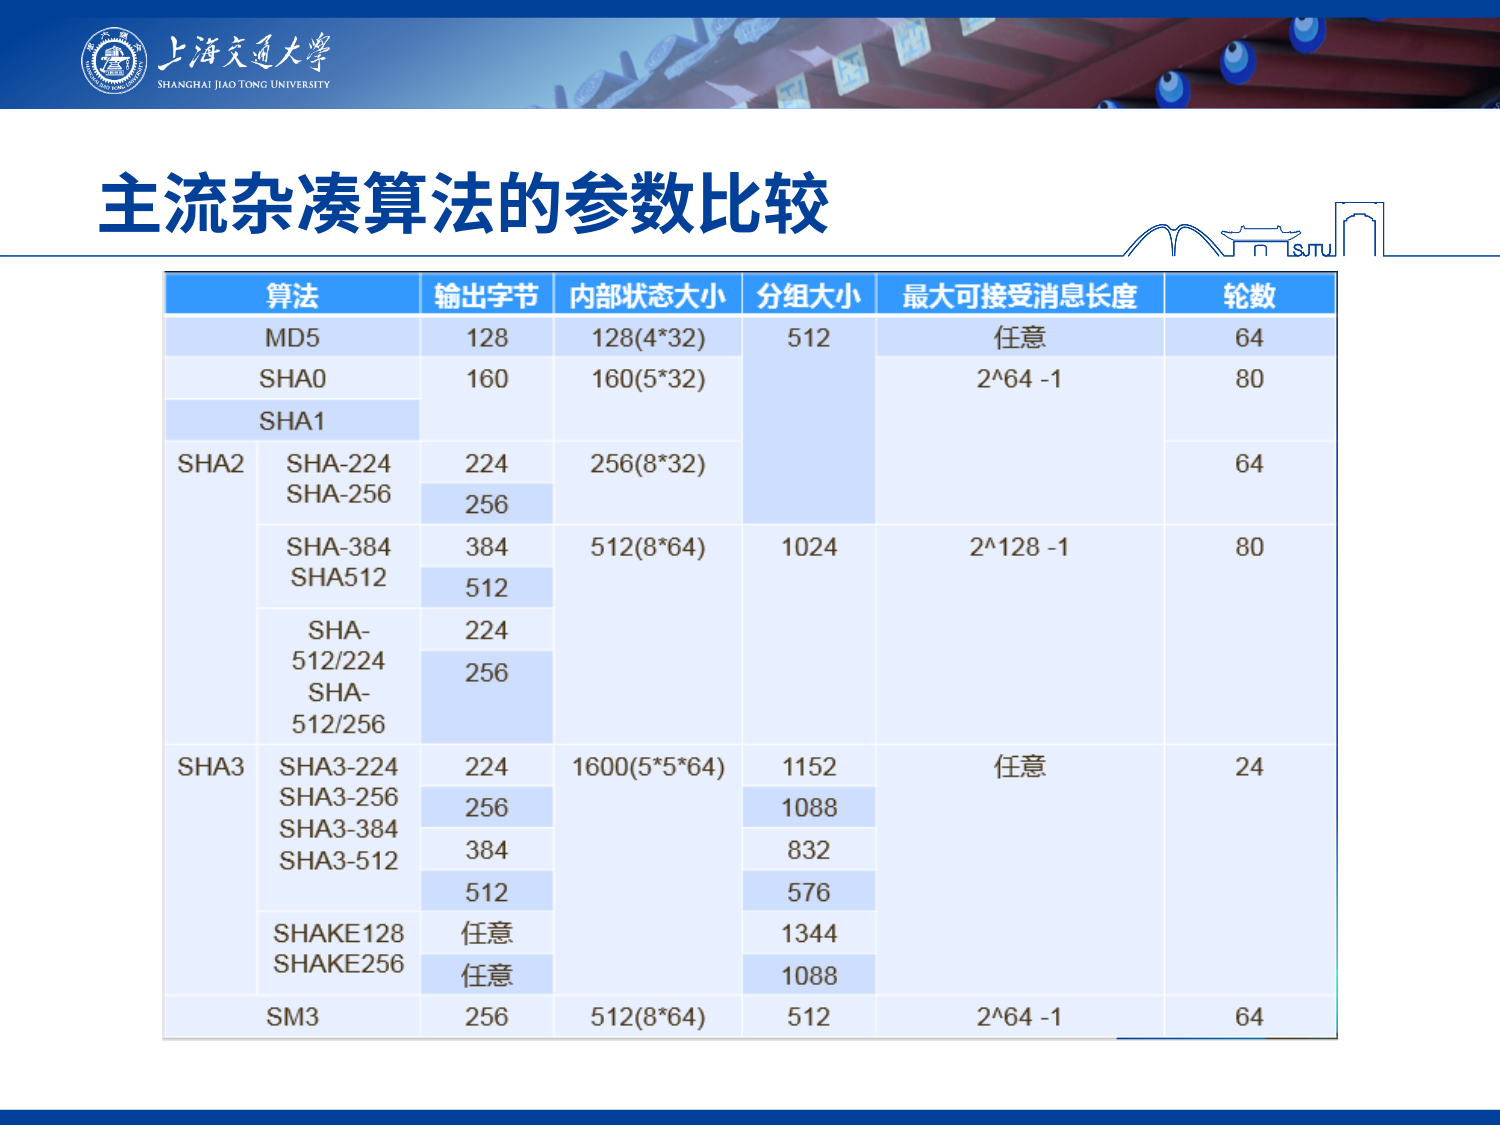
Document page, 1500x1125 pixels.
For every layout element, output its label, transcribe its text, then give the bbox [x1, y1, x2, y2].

title 主流杂凑算法的参数比较 [81, 160, 1455, 255]
picture [0, 18, 1500, 109]
picture [161, 271, 1338, 1041]
